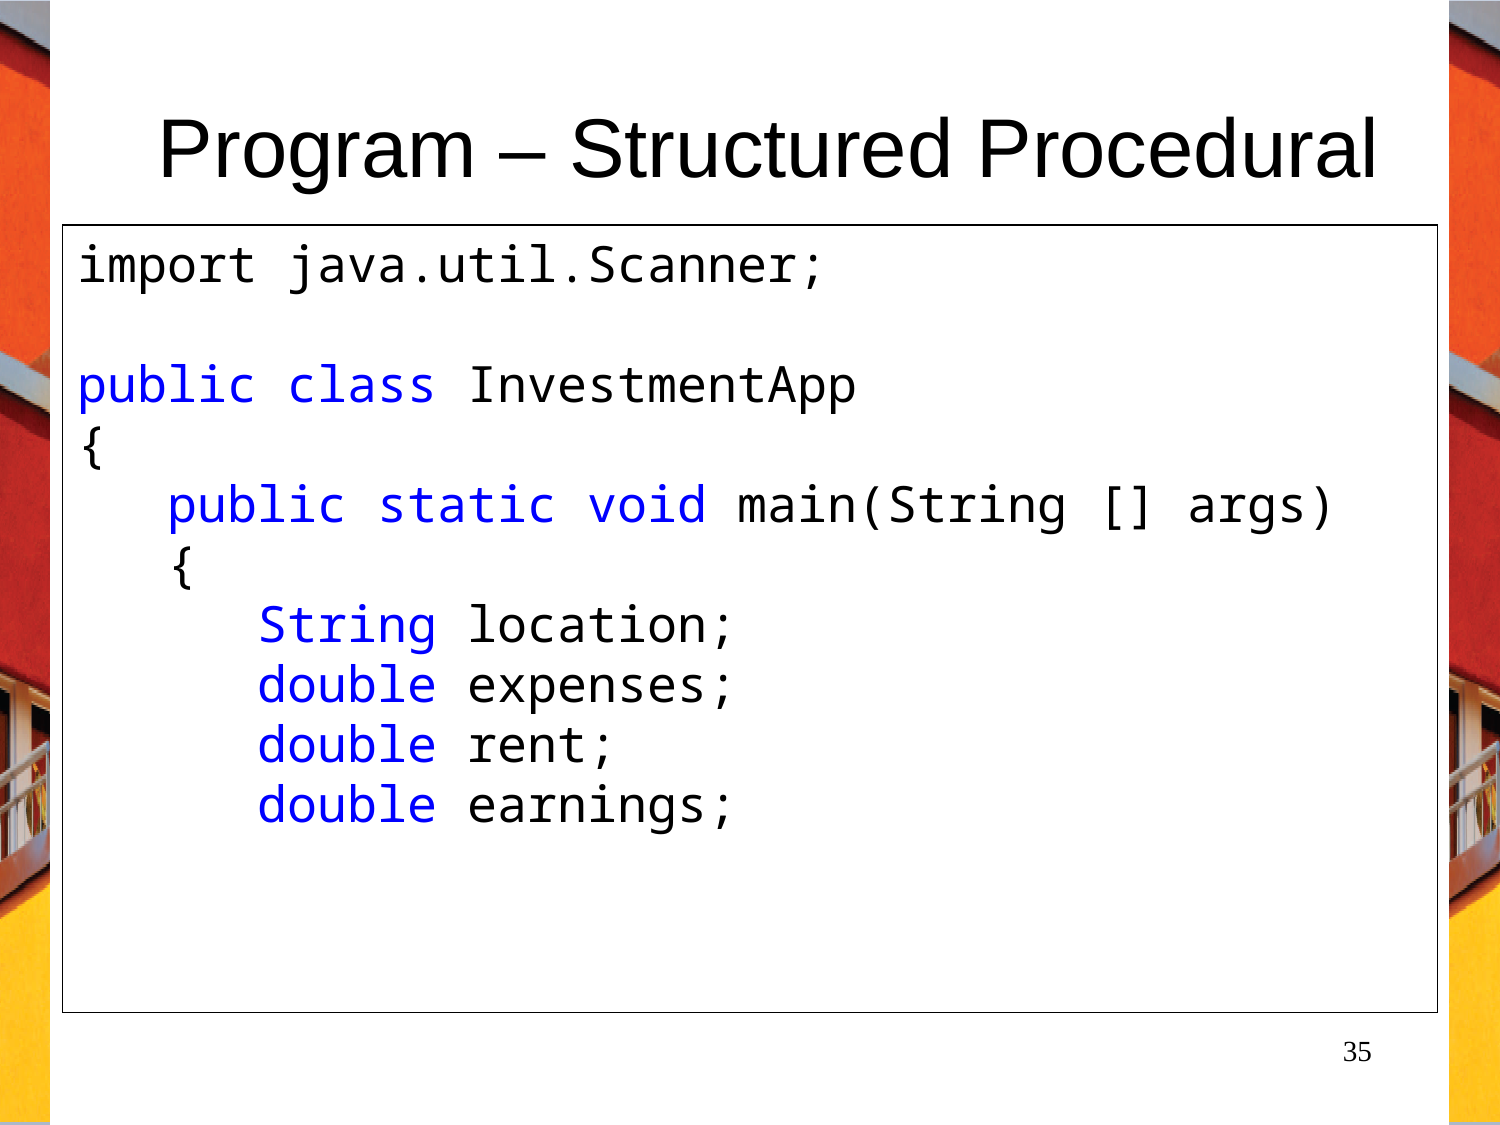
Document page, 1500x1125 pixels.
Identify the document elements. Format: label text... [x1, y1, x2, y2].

list import java.util.Scanner; public class InvestmentApp { public static void main(String [] args) { String location; double expenses; double rent; double earnings; [62, 224, 1438, 1013]
title Program – Structured Procedural [112, 49, 1426, 224]
picture [0, 0, 50, 1125]
picture [1449, 0, 1500, 1125]
slide_number 35 [1074, 1024, 1388, 1101]
